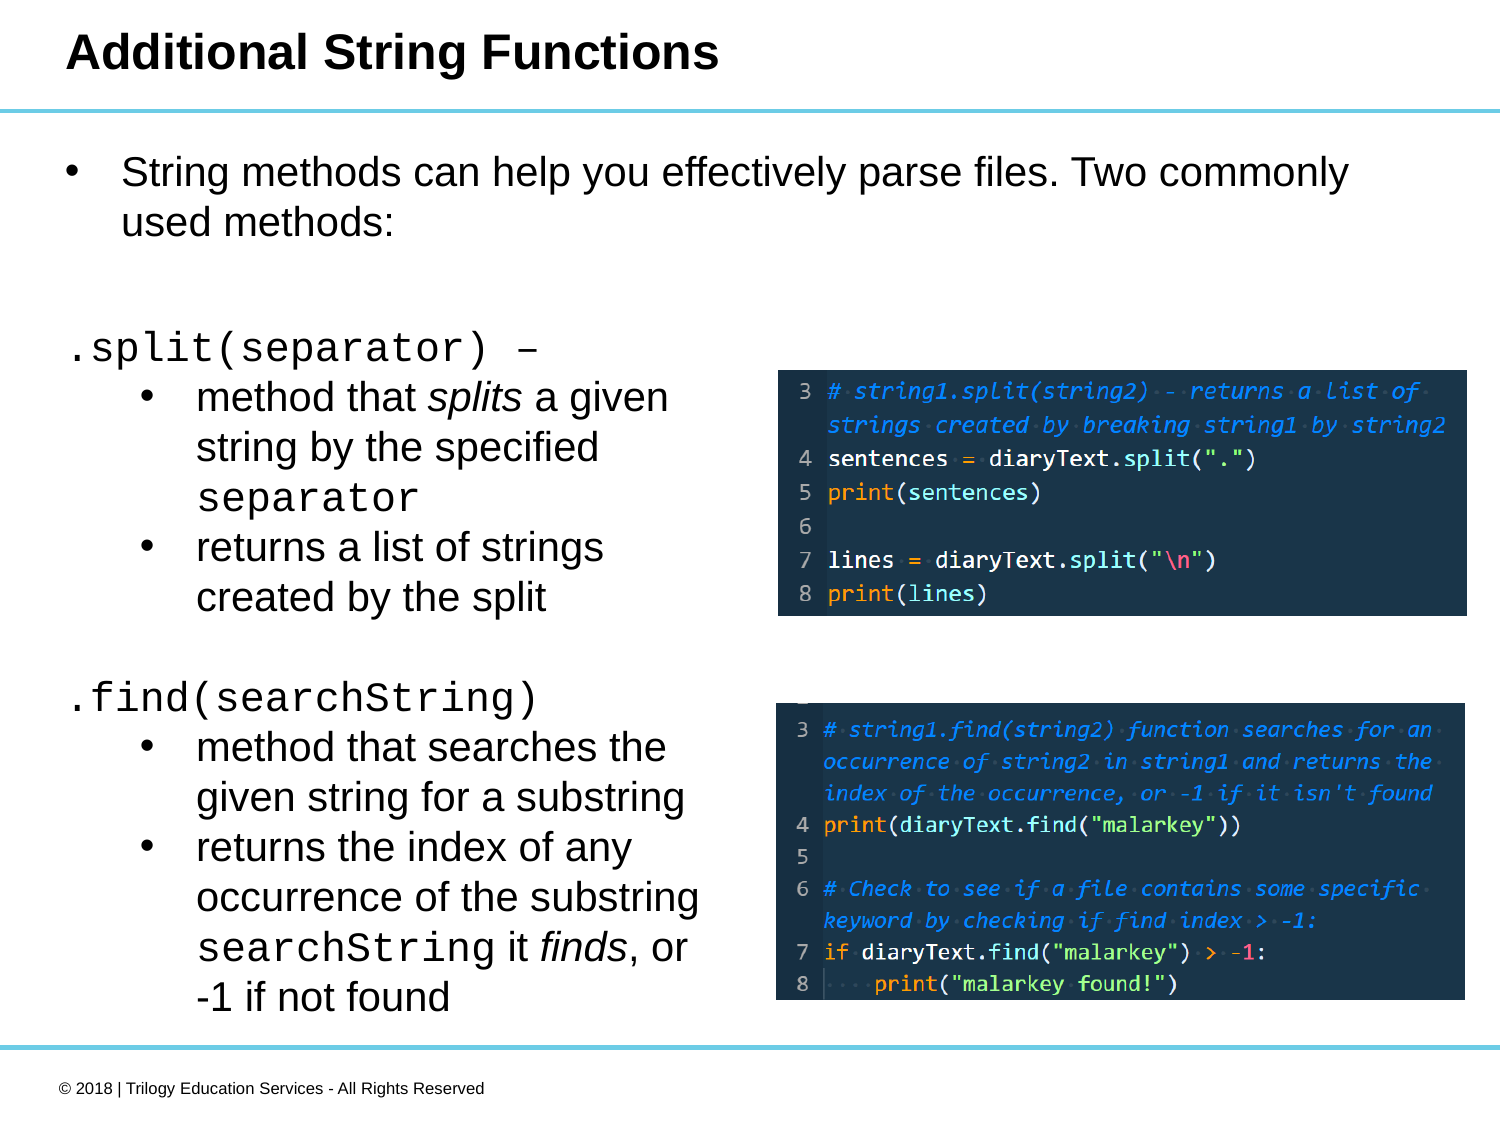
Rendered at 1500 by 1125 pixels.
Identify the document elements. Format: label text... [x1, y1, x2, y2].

text_box String methods can help you effectively parse files. Two commonly used methods: [50, 137, 1450, 253]
text_box .split(separator) – method that splits a given string by the specified separator returns a list of strings created by the split .find(searchString) method that searches the given string for a substring returns the index of any occurrence of the substring searchString it finds, or -1 if not found [50, 262, 738, 1028]
picture [776, 703, 1465, 1000]
title Additional String Functions [50, 0, 1175, 108]
picture [778, 370, 1468, 616]
